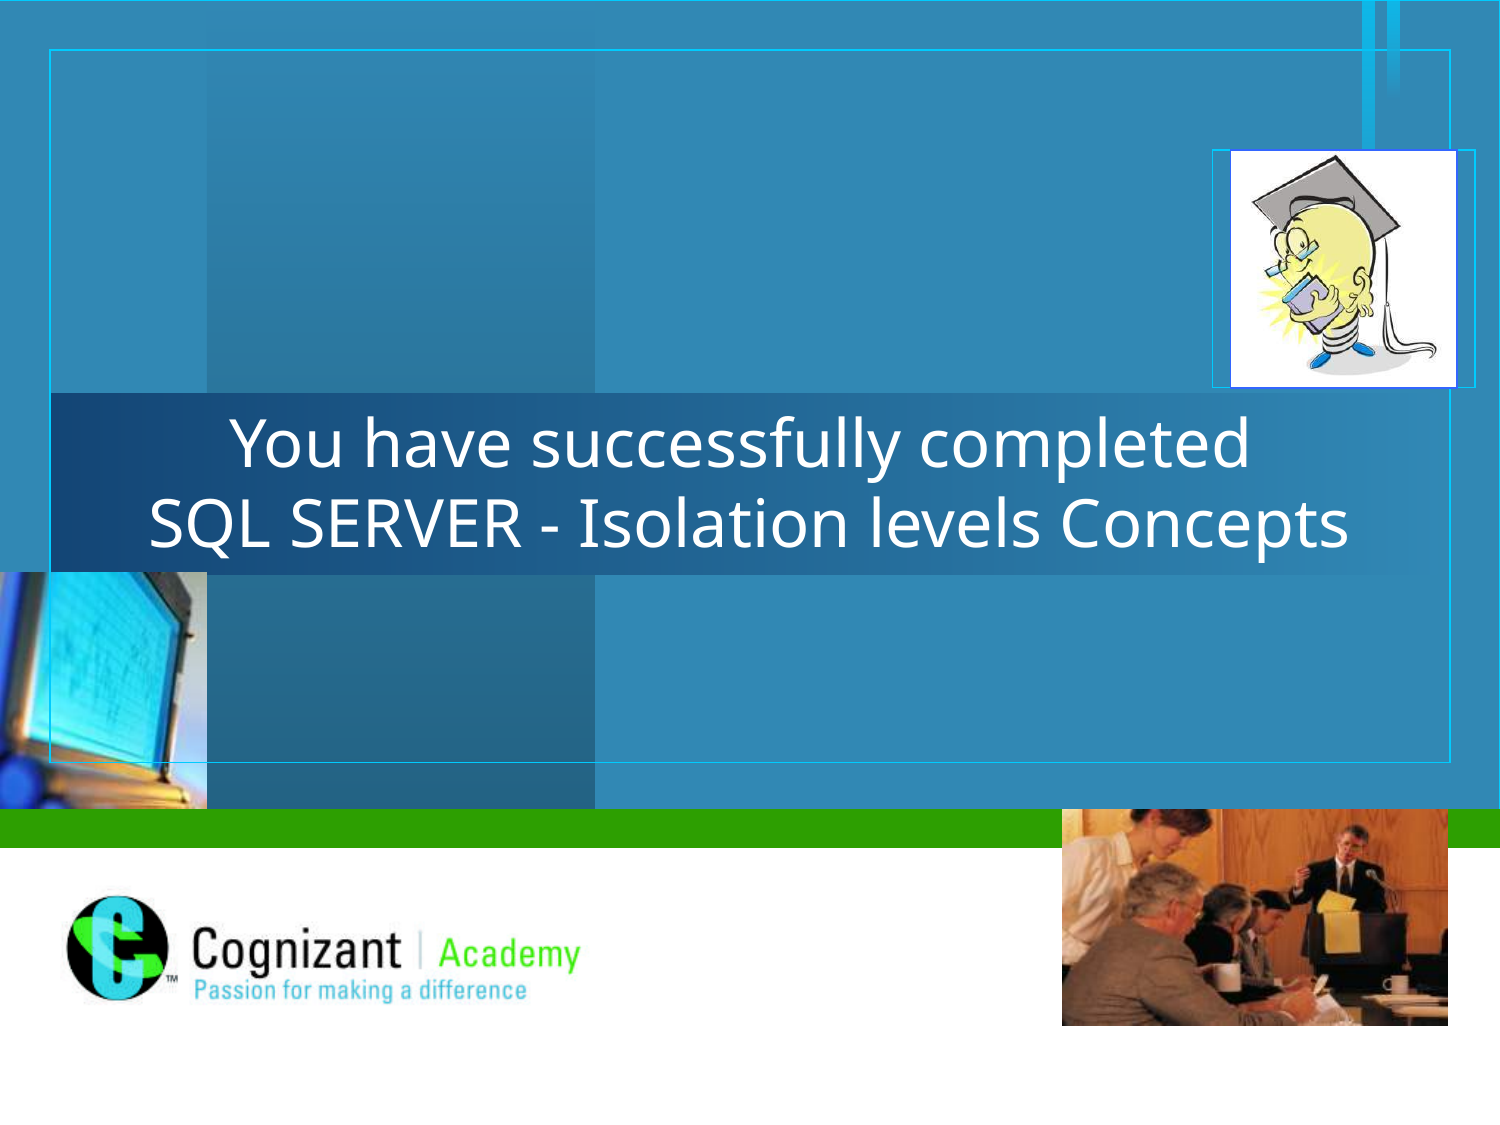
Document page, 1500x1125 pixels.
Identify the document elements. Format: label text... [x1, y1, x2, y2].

picture [37, 874, 607, 1038]
picture [0, 572, 207, 809]
title You have successfully completed SQL SERVER - Isolation levels Concepts [74, 424, 1426, 538]
picture [52, 572, 207, 761]
picture [1062, 809, 1448, 1026]
picture [1230, 150, 1457, 388]
